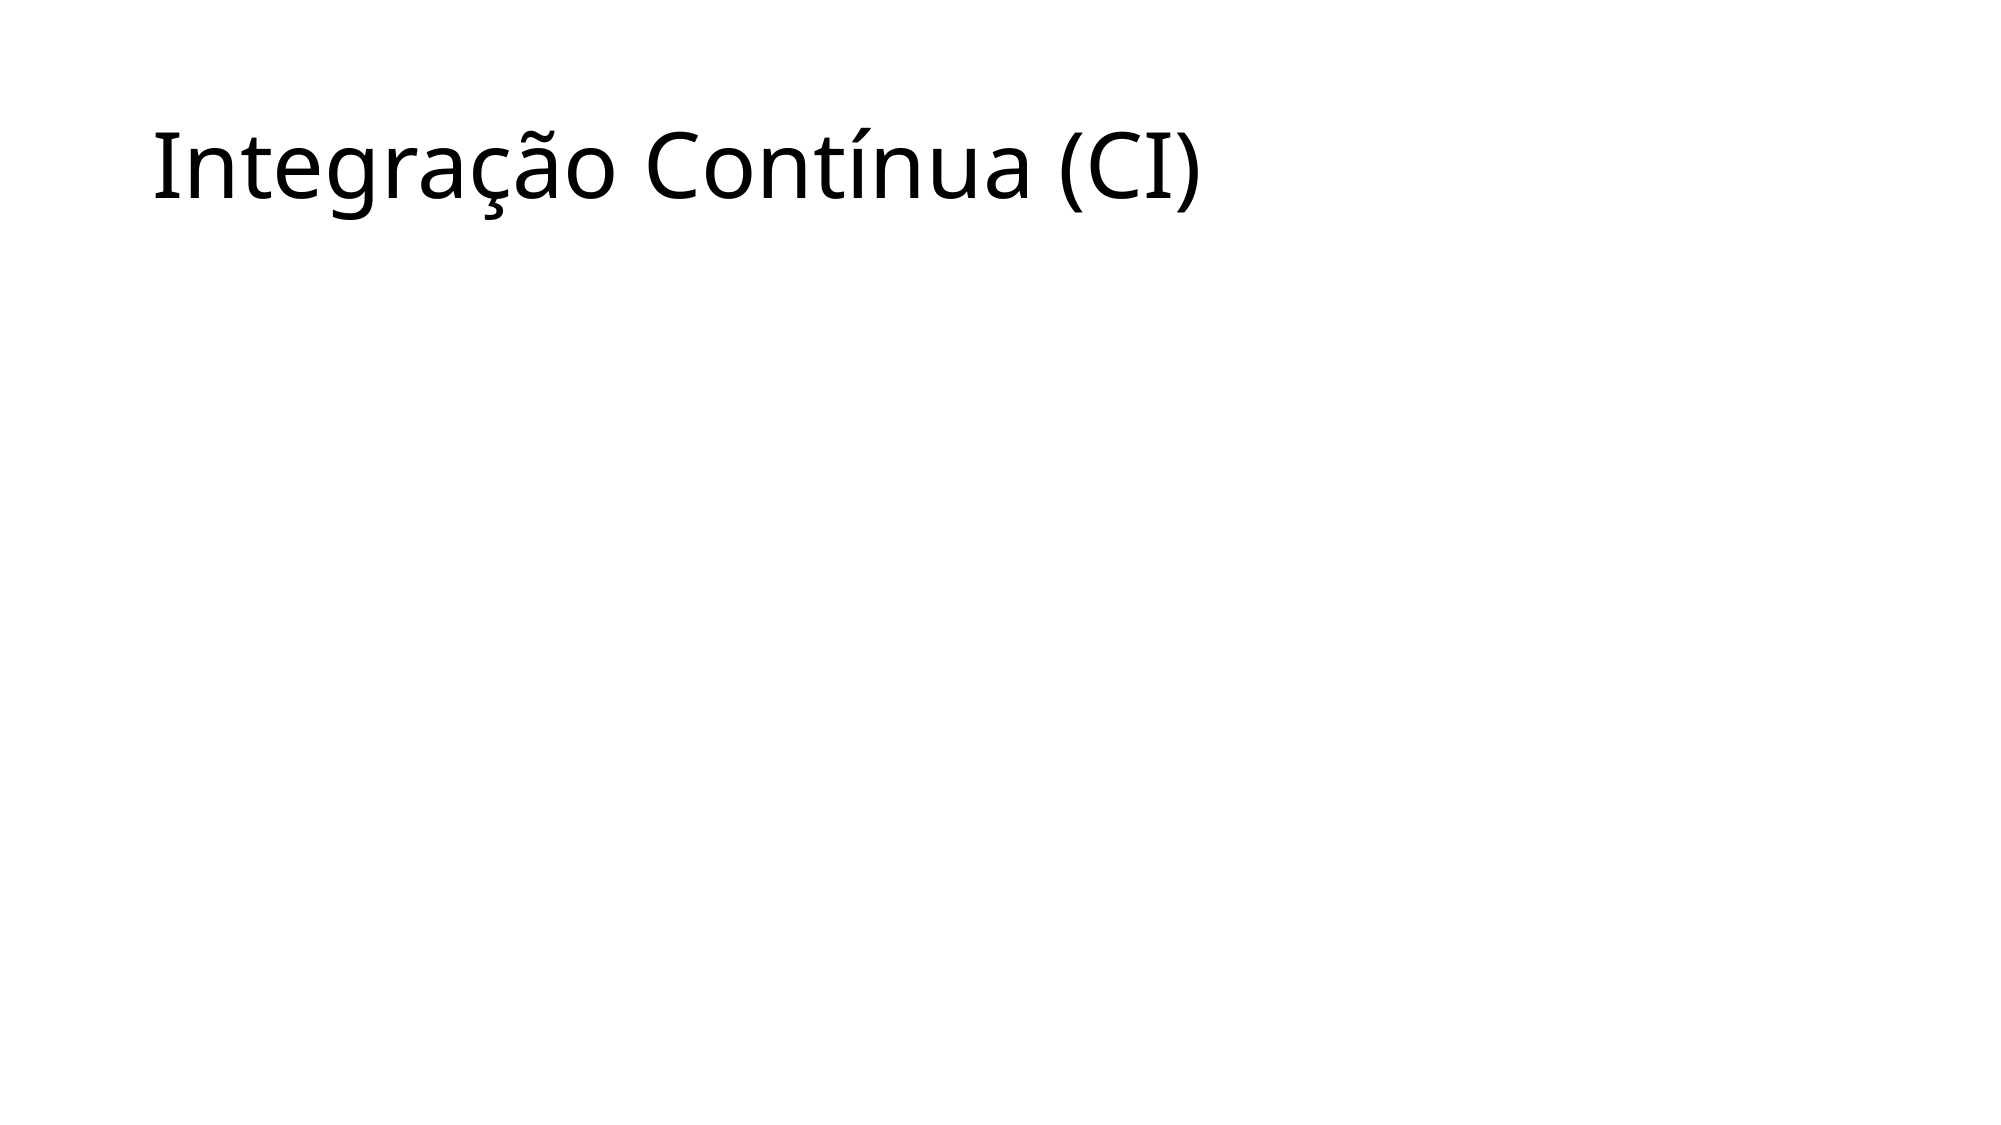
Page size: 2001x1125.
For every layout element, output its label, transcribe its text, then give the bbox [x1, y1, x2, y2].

title Integração Contínua (CI) [137, 59, 1863, 278]
